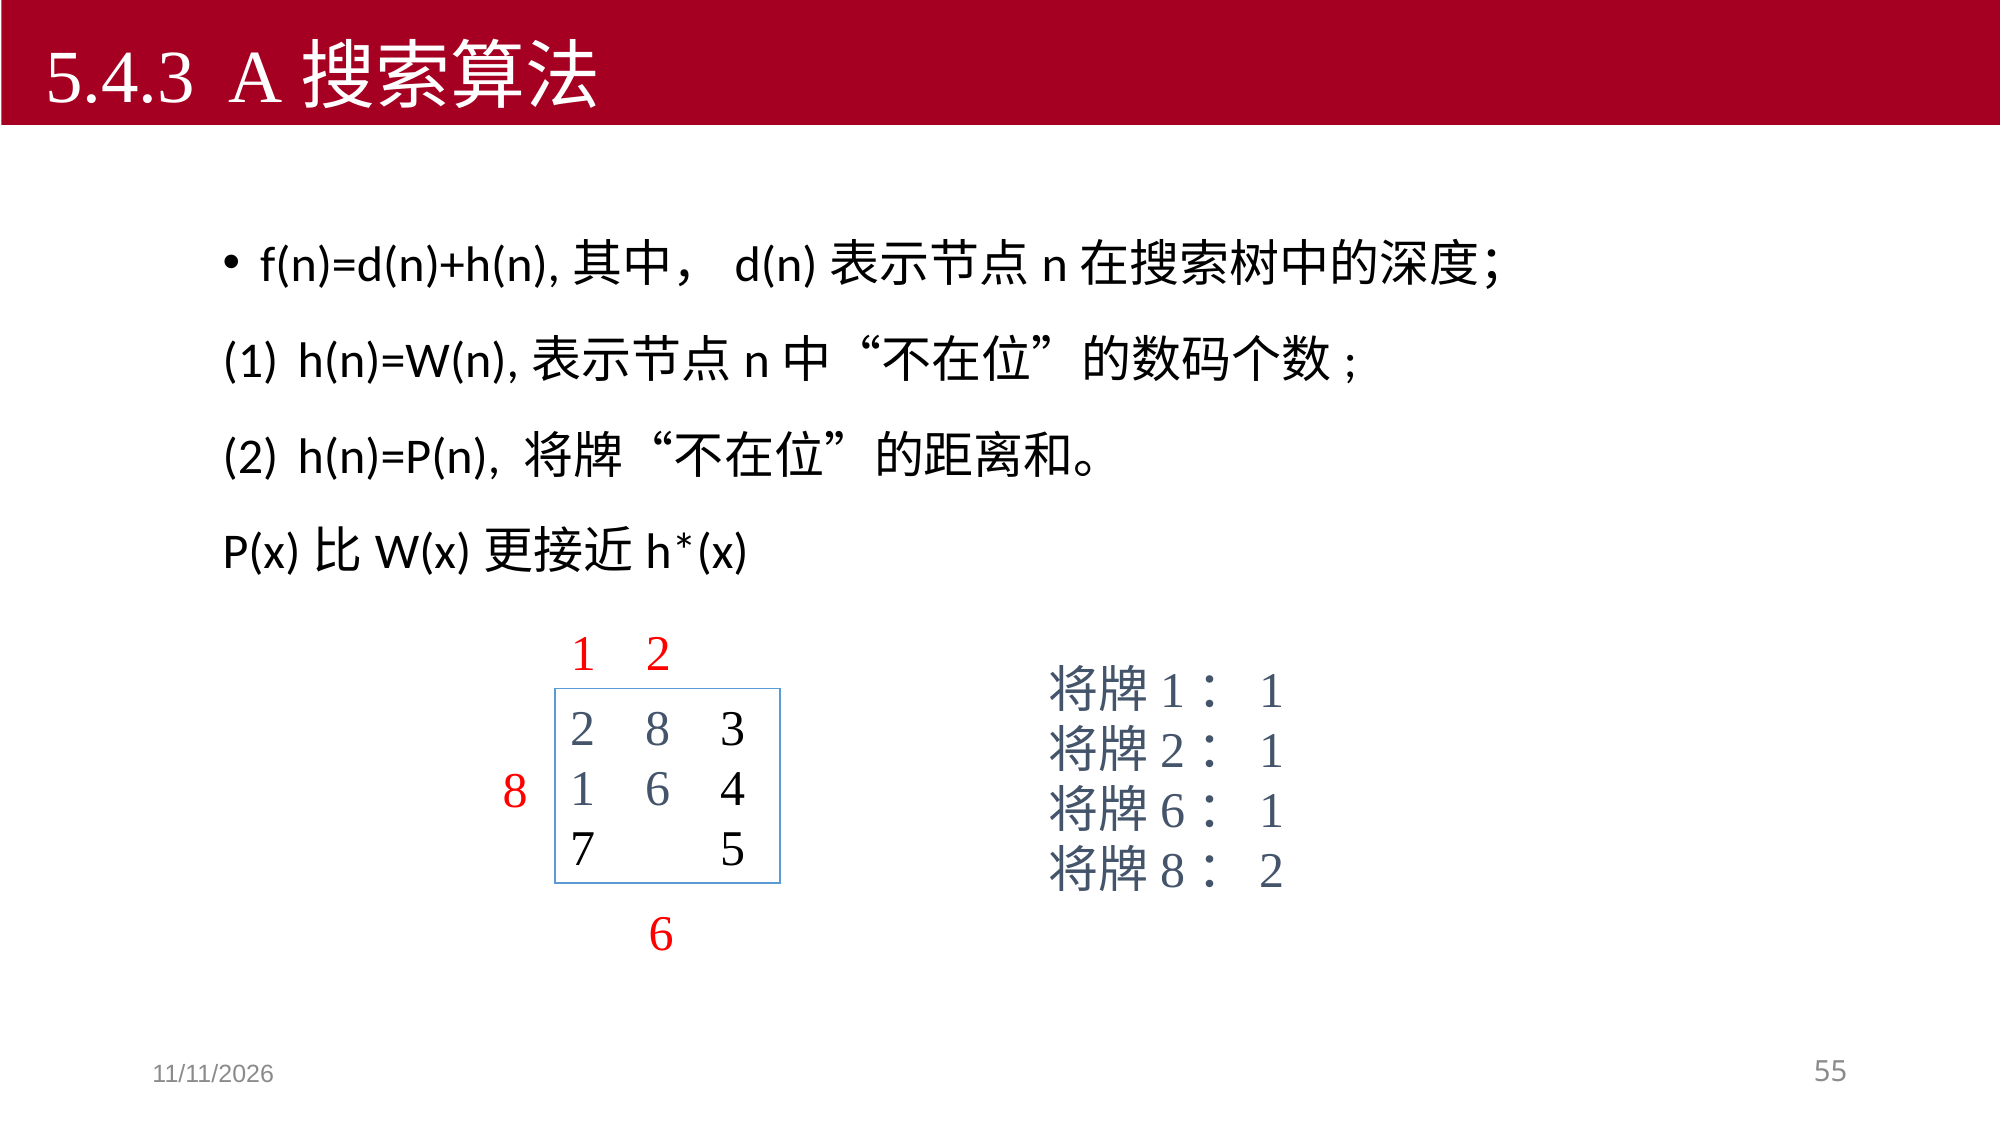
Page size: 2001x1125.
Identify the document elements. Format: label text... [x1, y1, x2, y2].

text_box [487, 612, 1283, 969]
slide_number 55 [1412, 1042, 1863, 1103]
list f(n)=d(n)+h(n),其中，d(n)表示节点n在搜索树中的深度； h(n)=W(n),表示节点n中“不在位”的数码个数; h(n)=P(n), 将牌“不在位”的距离和。 P(x)比W(x)更接近h*(x) [207, 208, 1768, 1024]
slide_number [137, 1042, 588, 1103]
text_box 5.4.3 A搜索算法 [1, 0, 2000, 125]
